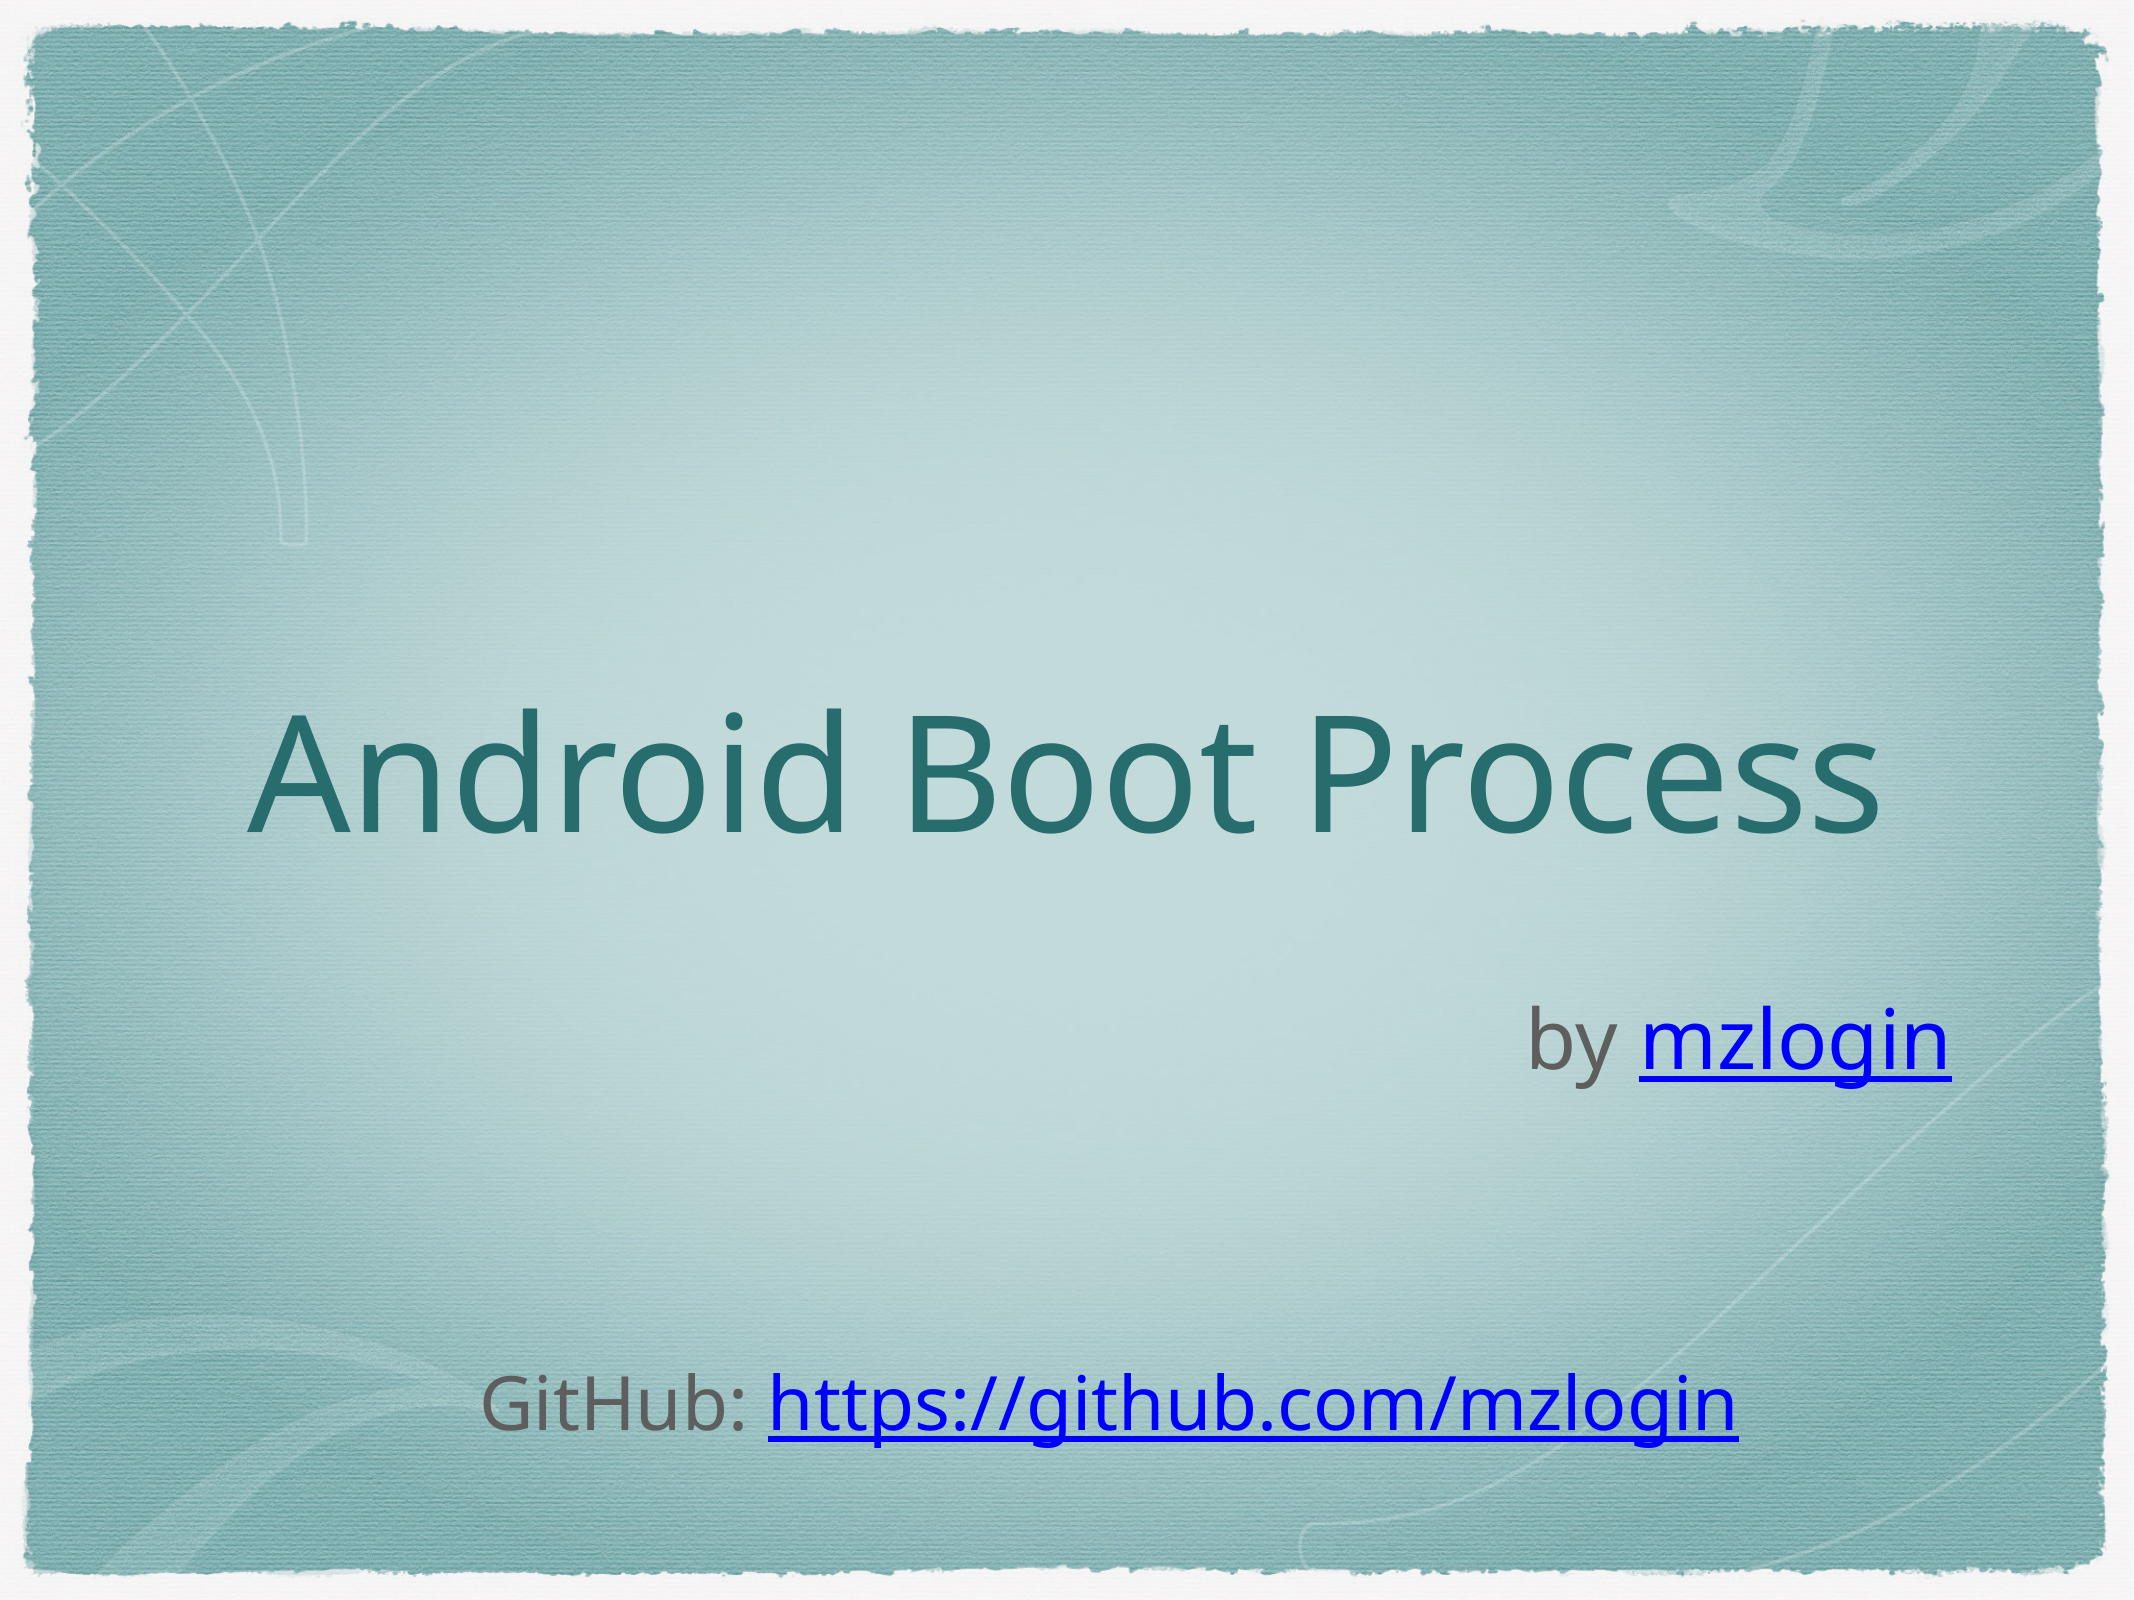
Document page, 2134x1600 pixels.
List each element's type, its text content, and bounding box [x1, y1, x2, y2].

title Android Boot Process [128, 247, 2005, 870]
text_box GitHub: https://github.com/mzlogin [471, 1347, 1748, 1467]
subtitle by mzlogin [128, 870, 2005, 1109]
picture [0, 0, 2134, 1600]
